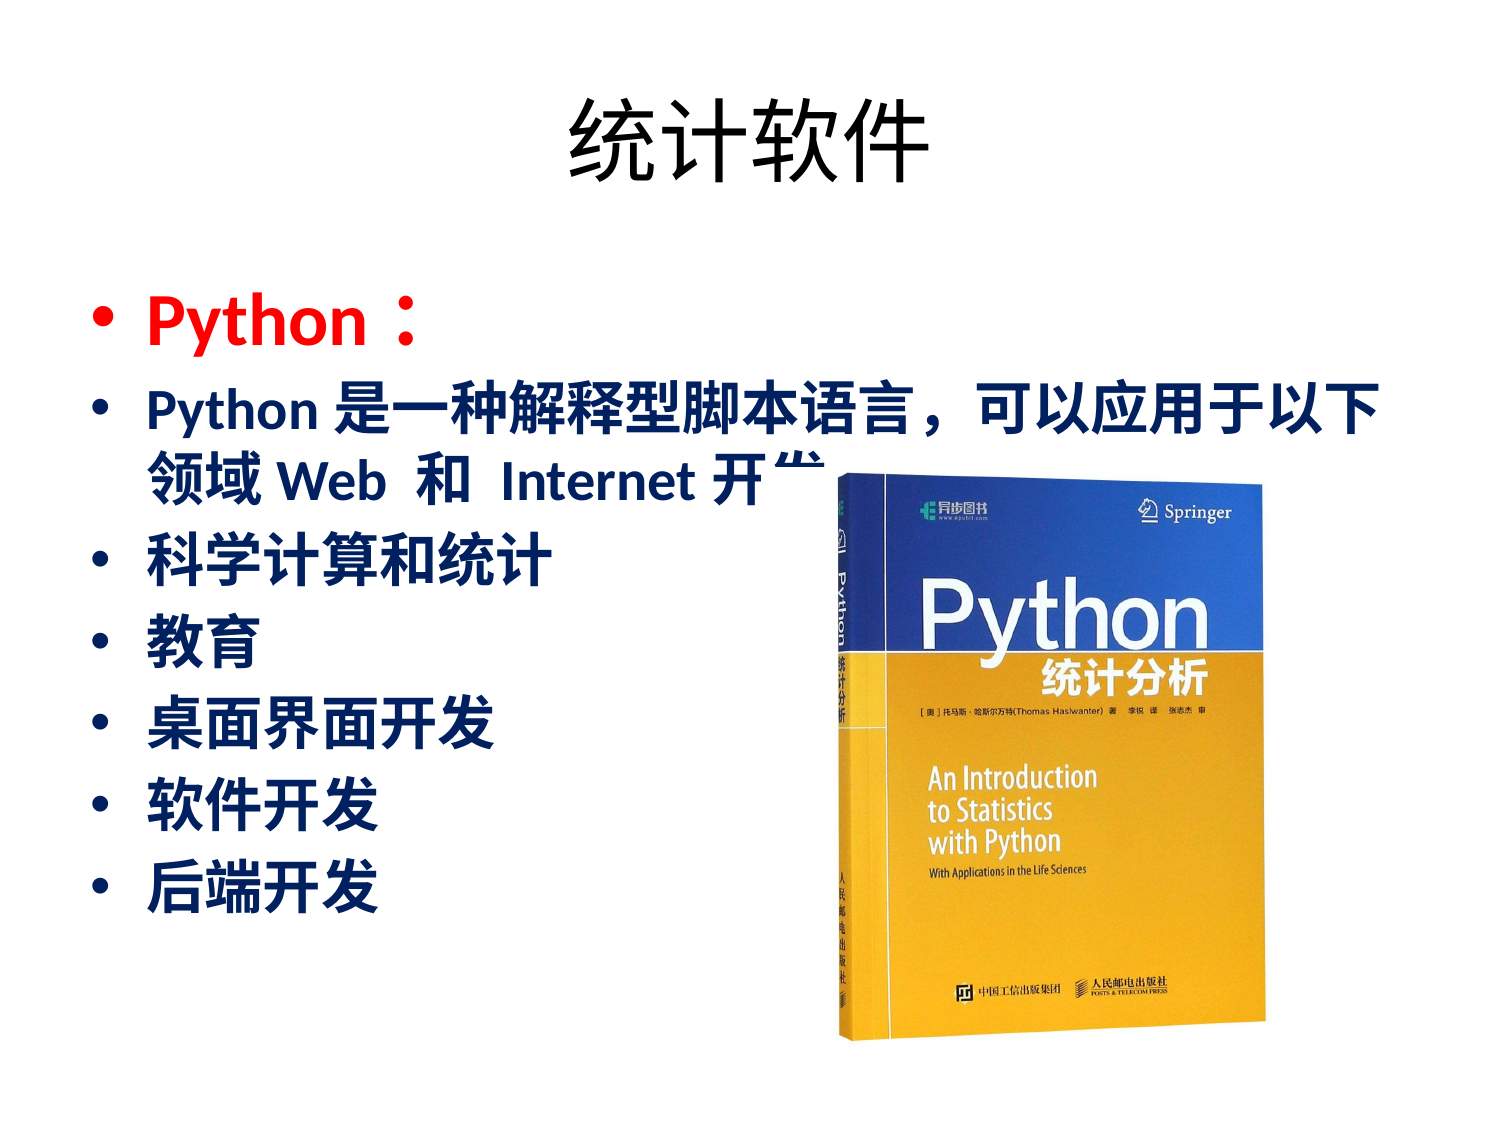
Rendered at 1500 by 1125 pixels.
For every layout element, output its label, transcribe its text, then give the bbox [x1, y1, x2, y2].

list Python： Python是一种解释型脚本语言，可以应用于以下领域Web 和 Internet开发 科学计算和统计 教育 桌面界面开发 软件开发 后端开发 [75, 262, 1425, 1005]
picture [761, 467, 1341, 1048]
title 统计软件 [75, 45, 1425, 233]
